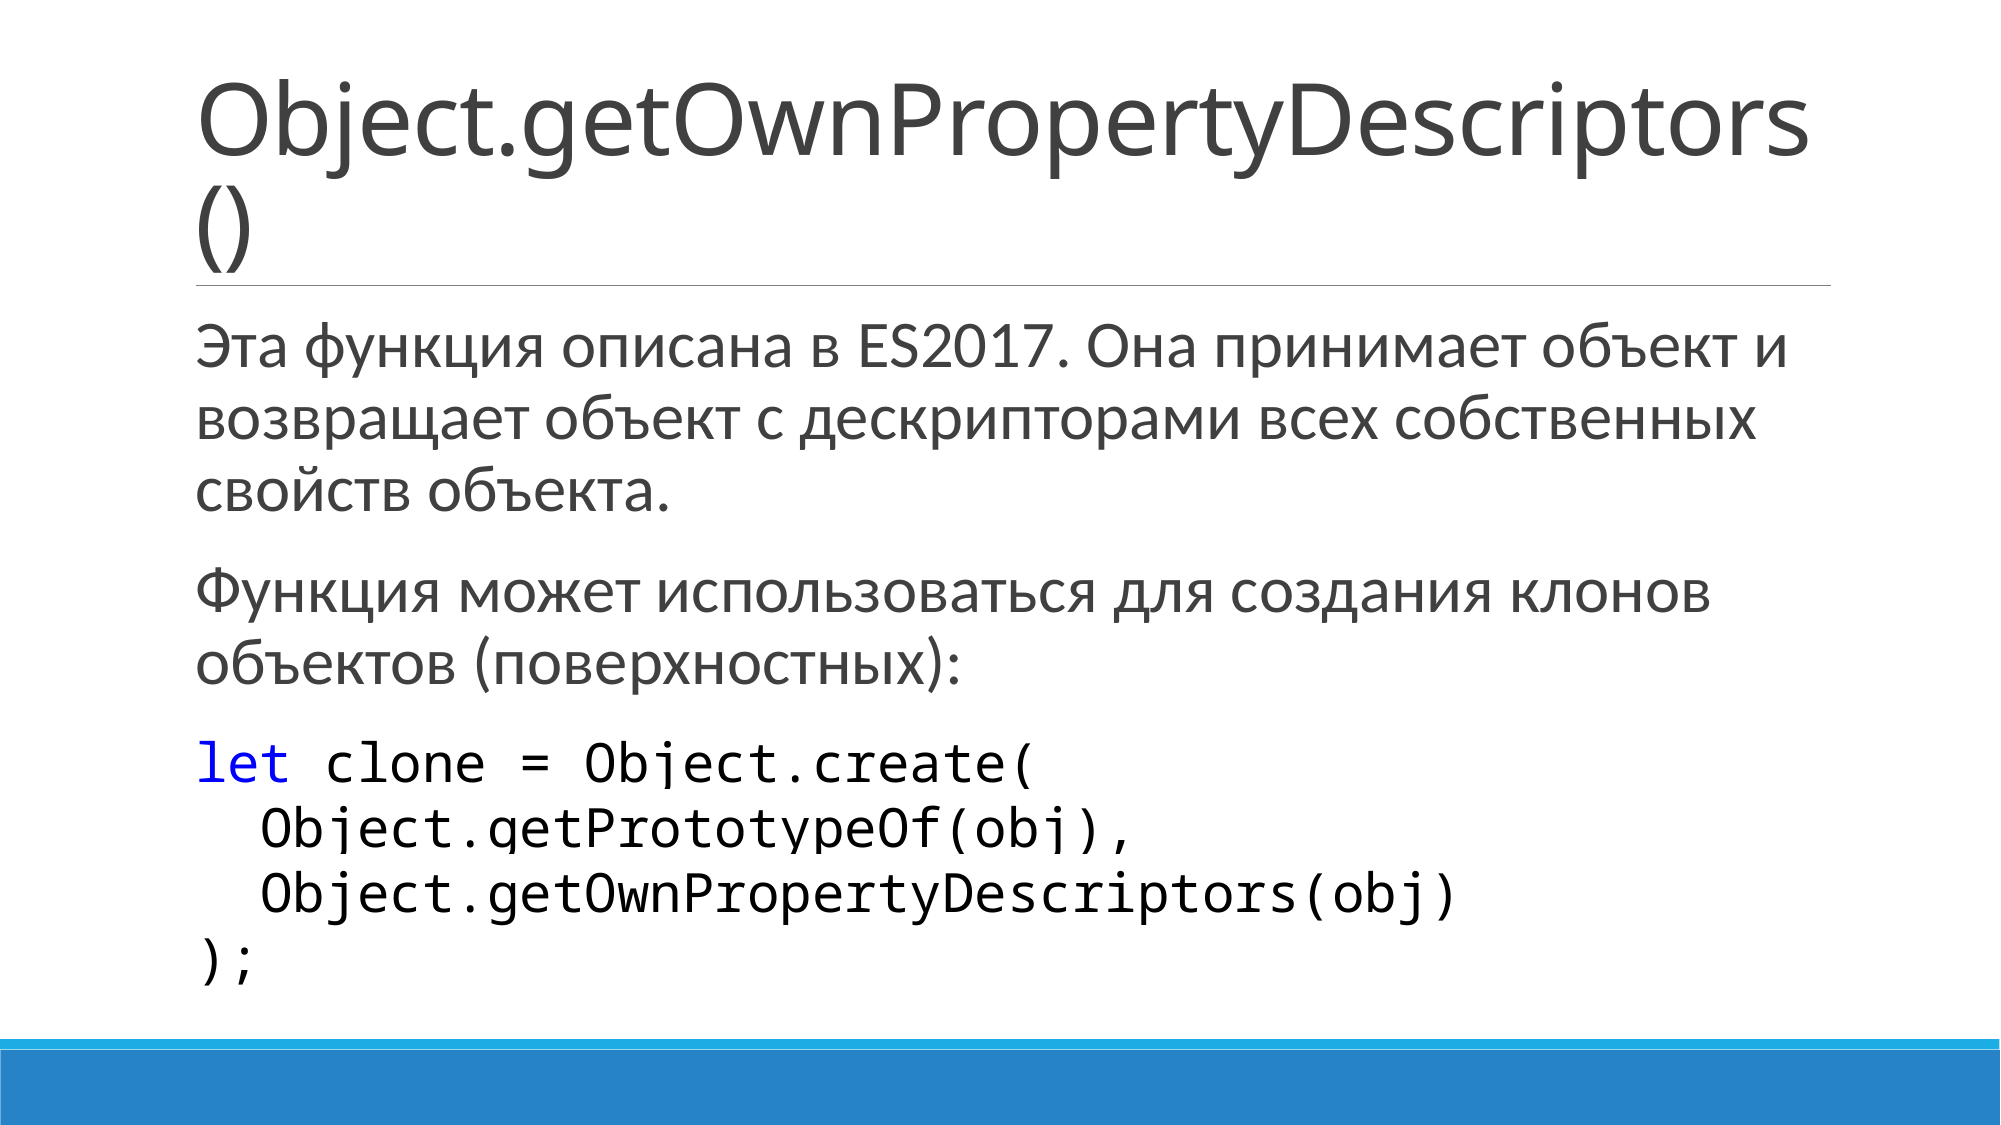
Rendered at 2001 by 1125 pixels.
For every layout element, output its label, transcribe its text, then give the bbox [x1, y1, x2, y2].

list Эта функция описана в ES2017. Она принимает объект и возвращает объект с дескрипторами всех собственных свойств объекта. Функция может использоваться для создания клонов объектов (поверхностных): let clone = Object.create( Object.getPrototypeOf(obj), Object.getOwnPropertyDescriptors(obj) ); [180, 302, 1830, 1014]
title Object.getOwnPropertyDescriptors() [180, 47, 1830, 285]
